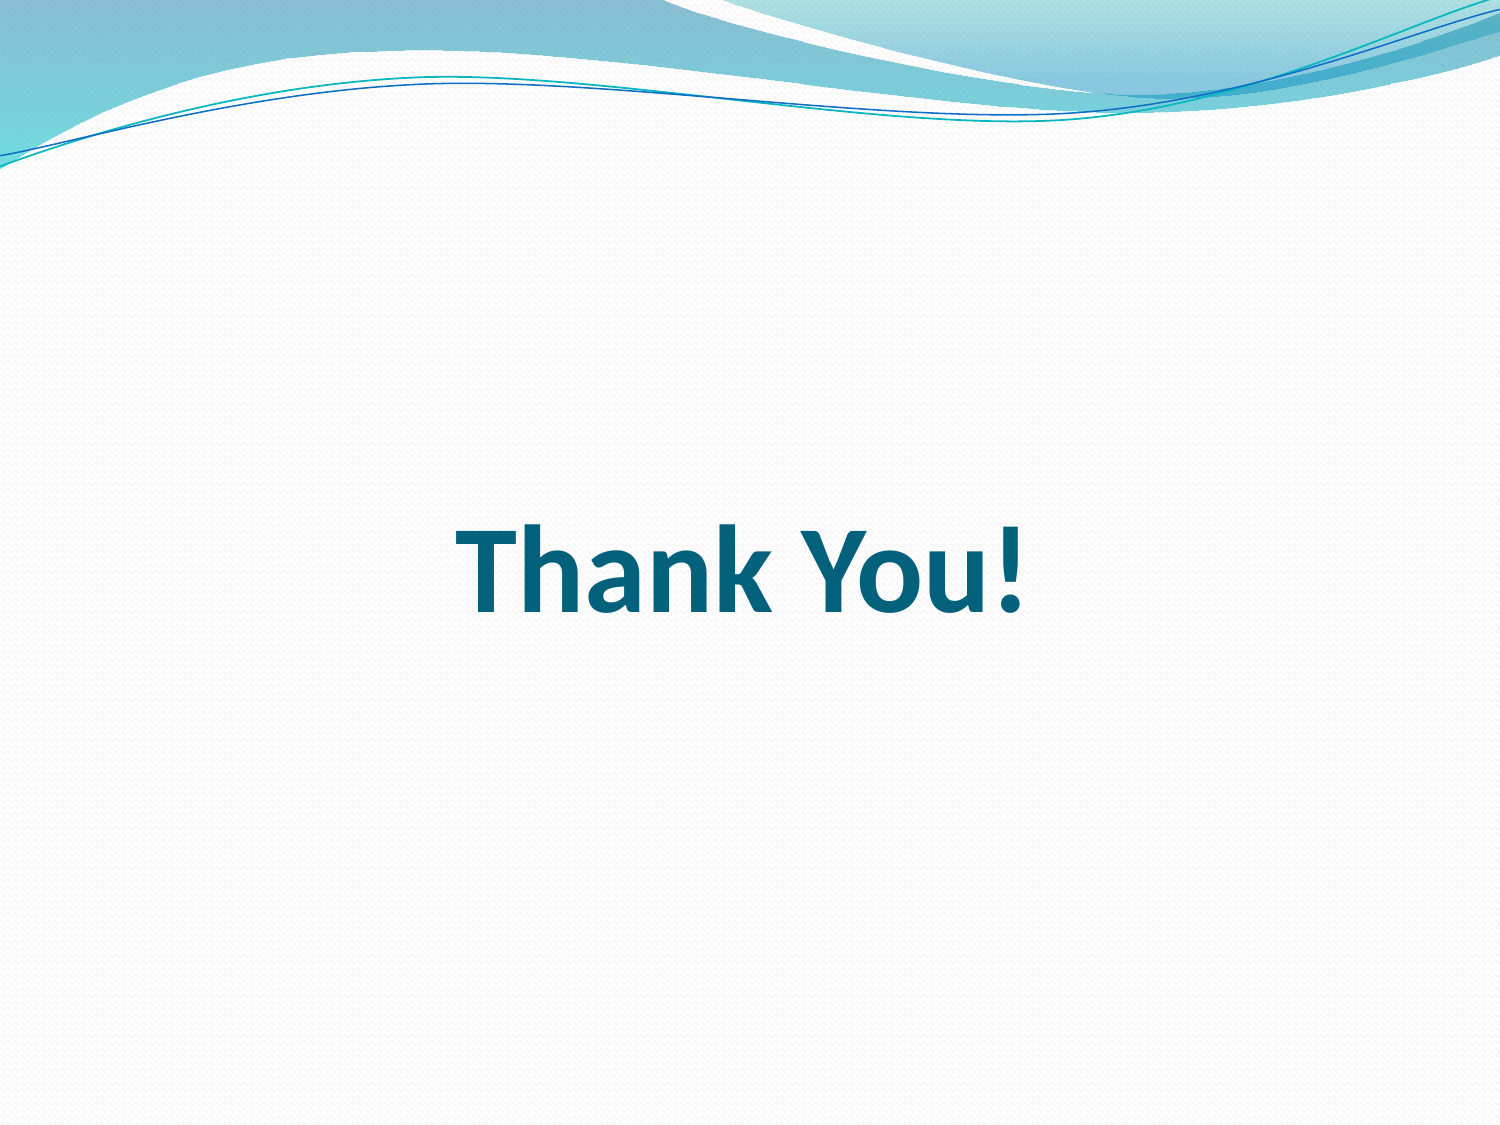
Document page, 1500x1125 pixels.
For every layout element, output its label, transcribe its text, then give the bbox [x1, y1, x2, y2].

title Thank You! [62, 450, 1425, 638]
